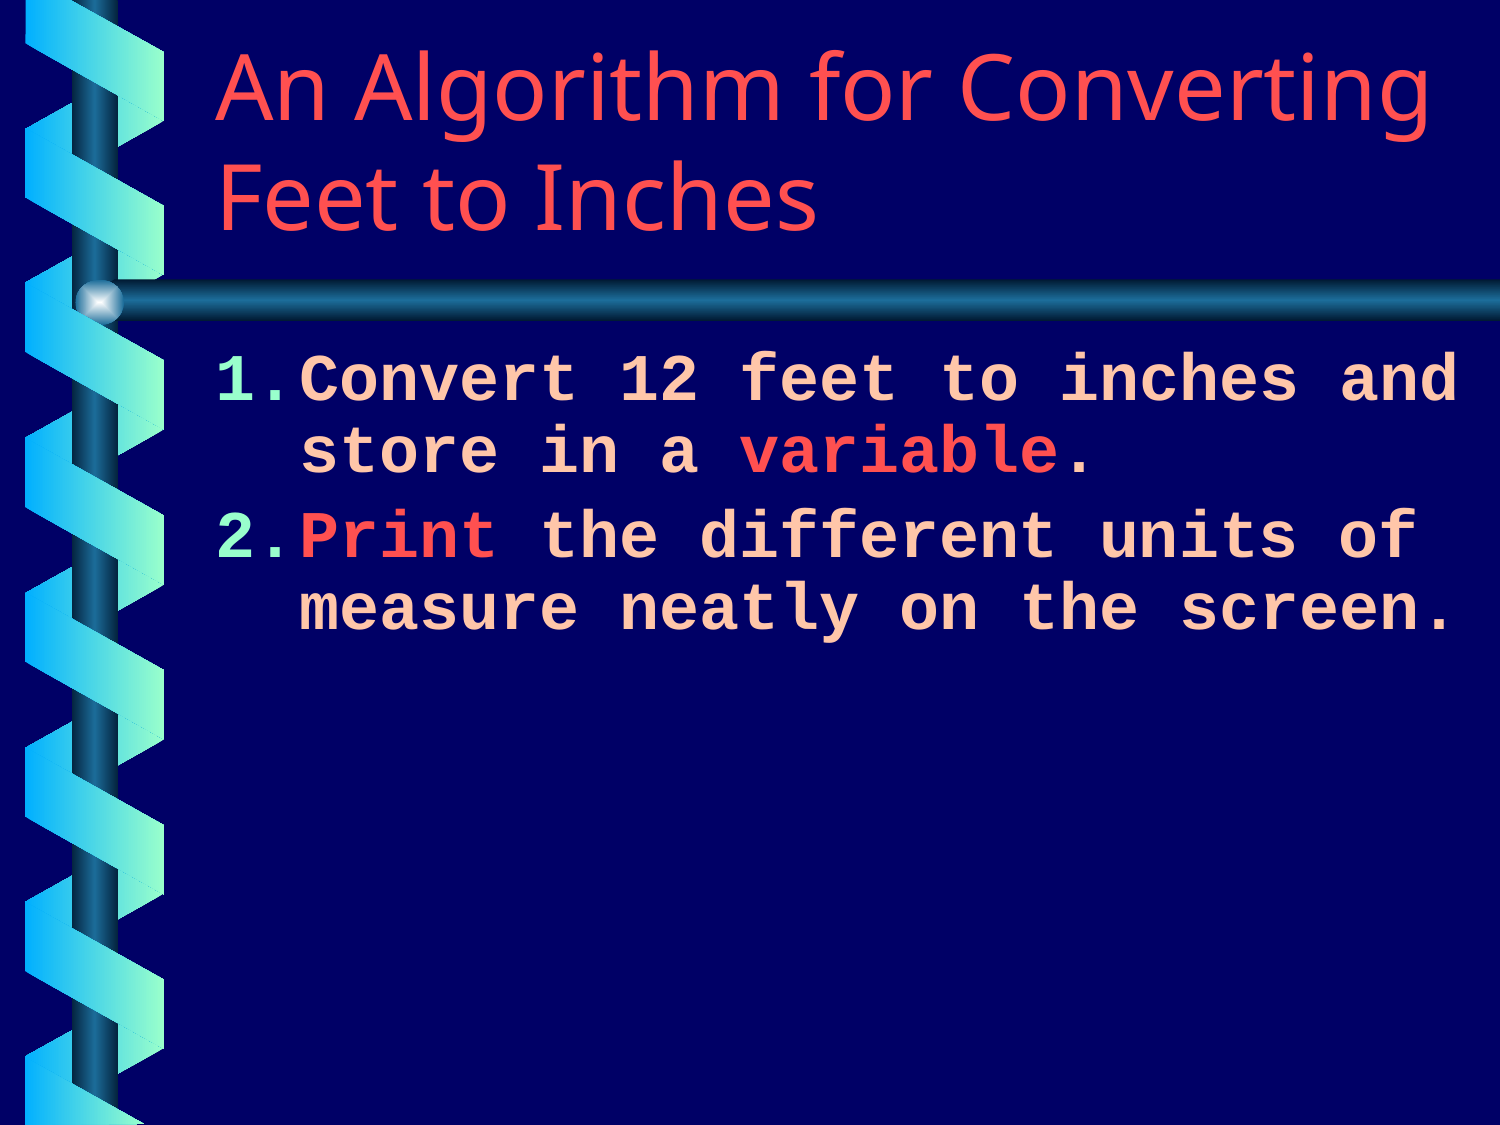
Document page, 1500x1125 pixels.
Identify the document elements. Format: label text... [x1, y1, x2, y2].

title An Algorithm for Converting Feet to Inches [200, 68, 1475, 257]
list Convert 12 feet to inches and store in a variable. Print the different units of measure neatly on the screen. [200, 335, 1475, 1011]
